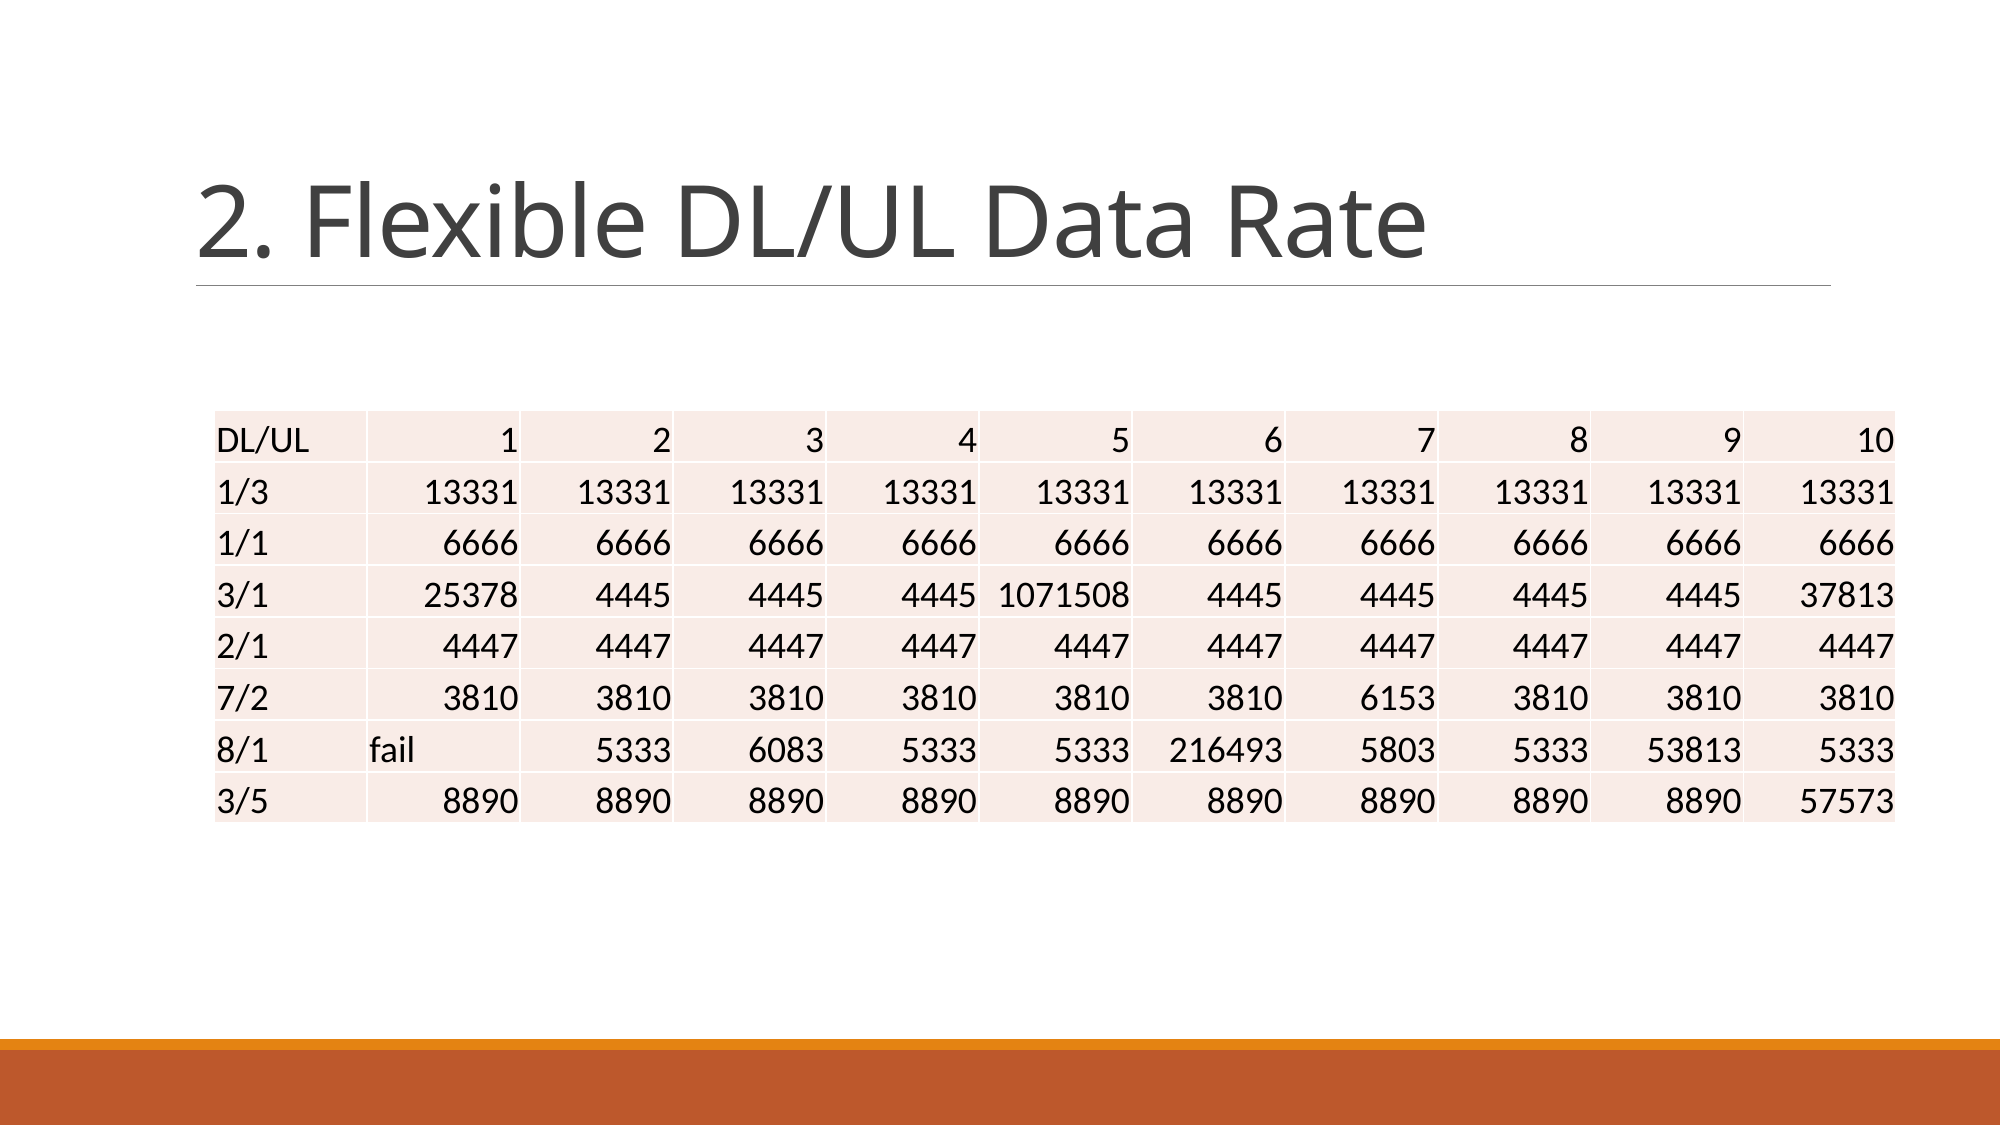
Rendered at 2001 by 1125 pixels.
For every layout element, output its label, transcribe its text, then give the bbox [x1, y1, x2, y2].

table_header 9 [1591, 411, 1743, 461]
table_cell 6666 [674, 514, 825, 564]
table_cell 37813 [1744, 566, 1895, 616]
table_header 7 [1286, 411, 1437, 461]
table_cell 3810 [1591, 669, 1743, 719]
table_cell 3/5 [215, 773, 366, 822]
table_cell 6083 [674, 721, 825, 771]
table_cell 6666 [1591, 514, 1743, 564]
table_cell 8890 [1591, 773, 1743, 822]
table_cell 13331 [1133, 463, 1284, 513]
table_cell 13331 [1591, 463, 1743, 513]
table_cell 4447 [827, 618, 978, 668]
table_cell 8890 [1286, 773, 1437, 822]
table_header 6 [1133, 411, 1284, 461]
table_header 10 [1744, 411, 1895, 461]
table_cell 8890 [827, 773, 978, 822]
table_cell 4447 [674, 618, 825, 668]
table_cell 13331 [368, 463, 519, 513]
table_cell 13331 [1744, 463, 1895, 513]
table_cell 25378 [368, 566, 519, 616]
table_cell 4447 [1439, 618, 1590, 668]
table_cell 13331 [674, 463, 825, 513]
table_cell 1/1 [215, 514, 366, 564]
table_cell 3810 [1744, 669, 1895, 719]
table_cell 3810 [521, 669, 672, 719]
table_cell 4447 [1133, 618, 1284, 668]
table_cell 8890 [368, 773, 519, 822]
table_cell 1/3 [215, 463, 366, 513]
table_header 4 [827, 411, 978, 461]
table_cell 6666 [1439, 514, 1590, 564]
table_cell 13331 [827, 463, 978, 513]
table_cell 53813 [1591, 721, 1743, 771]
table_header 2 [521, 411, 672, 461]
table_cell 3810 [827, 669, 978, 719]
table_header 8 [1439, 411, 1590, 461]
table_cell 8890 [674, 773, 825, 822]
table_cell 13331 [980, 463, 1131, 513]
table_cell 6666 [521, 514, 672, 564]
table_cell 57573 [1744, 773, 1895, 822]
table_cell fail [368, 721, 519, 771]
table_cell 3810 [674, 669, 825, 719]
title 2. Flexible DL/UL Data Rate [180, 47, 1830, 285]
table_cell 6666 [368, 514, 519, 564]
table_cell 4445 [827, 566, 978, 616]
table_cell 4445 [1286, 566, 1437, 616]
table_header 3 [674, 411, 825, 461]
table_cell 3810 [368, 669, 519, 719]
table_cell 4447 [1744, 618, 1895, 668]
table_cell 4447 [1286, 618, 1437, 668]
table_cell 3/1 [215, 566, 366, 616]
table_cell 216493 [1133, 721, 1284, 771]
table_cell 3810 [980, 669, 1131, 719]
table_cell 4445 [521, 566, 672, 616]
table_header DL/UL [215, 411, 366, 461]
table_cell 5803 [1286, 721, 1437, 771]
table_cell 4445 [674, 566, 825, 616]
table_cell 2/1 [215, 618, 366, 668]
table_cell 8890 [1133, 773, 1284, 822]
table_header 5 [980, 411, 1131, 461]
table_cell 3810 [1439, 669, 1590, 719]
table_cell 4447 [521, 618, 672, 668]
table_cell 6666 [980, 514, 1131, 564]
table_cell 8890 [980, 773, 1131, 822]
table_cell 8890 [521, 773, 672, 822]
table_cell 1071508 [980, 566, 1131, 616]
table_cell 4447 [980, 618, 1131, 668]
table_header 1 [368, 411, 519, 461]
table_cell 13331 [1439, 463, 1590, 513]
table_cell 5333 [1439, 721, 1590, 771]
table_cell 4447 [1591, 618, 1743, 668]
table_cell 6666 [1133, 514, 1284, 564]
table_cell 8890 [1439, 773, 1590, 822]
table_cell 13331 [1286, 463, 1437, 513]
table_cell 6153 [1286, 669, 1437, 719]
table_cell 5333 [1744, 721, 1895, 771]
table_cell 4447 [368, 618, 519, 668]
table_cell 3810 [1133, 669, 1284, 719]
table_cell 8/1 [215, 721, 366, 771]
table_cell 5333 [827, 721, 978, 771]
table_cell 5333 [980, 721, 1131, 771]
table_cell 6666 [827, 514, 978, 564]
table_cell 4445 [1591, 566, 1743, 616]
table_cell 5333 [521, 721, 672, 771]
table_cell 6666 [1286, 514, 1437, 564]
table_cell 4445 [1439, 566, 1590, 616]
table_cell 6666 [1744, 514, 1895, 564]
table_cell 13331 [521, 463, 672, 513]
table_cell 4445 [1133, 566, 1284, 616]
table_cell 7/2 [215, 669, 366, 719]
